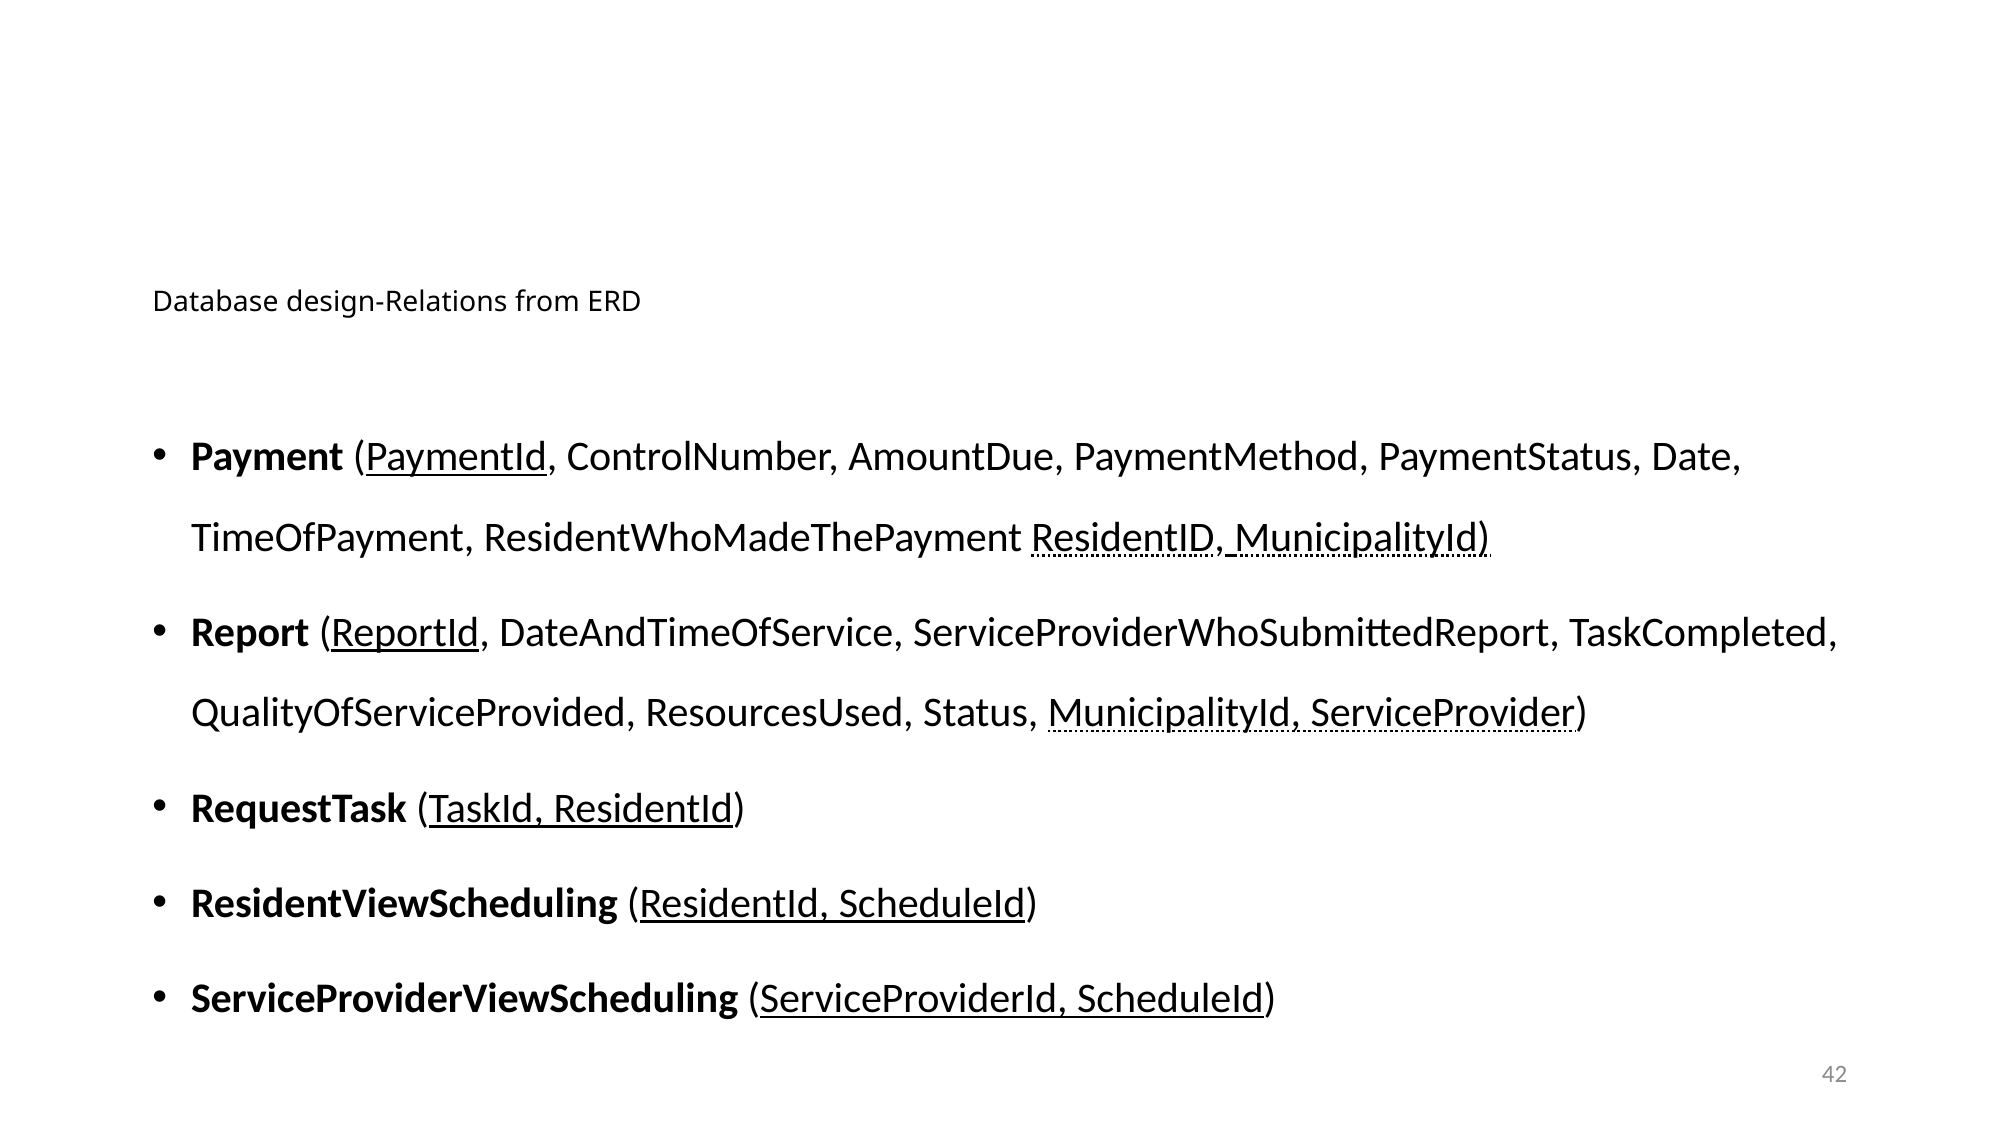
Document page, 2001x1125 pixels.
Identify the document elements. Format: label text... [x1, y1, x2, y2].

slide_number 42 [1412, 1042, 1863, 1103]
title Database design-Relations from ERD [137, 247, 1863, 361]
list Payment (PaymentId, ControlNumber, AmountDue, PaymentMethod, PaymentStatus, Date, TimeOfPayment, ResidentWhoMadeThePayment ResidentID, MunicipalityId) Report (ReportId, DateAndTimeOfService, ServiceProviderWhoSubmittedReport, TaskCompleted, QualityOfServiceProvided, ResourcesUsed, Status, MunicipalityId, ServiceProvider) RequestTask (TaskId, ResidentId) ResidentViewScheduling (ResidentId, ScheduleId) ServiceProviderViewScheduling (ServiceProviderId, ScheduleId) [137, 391, 1863, 1043]
